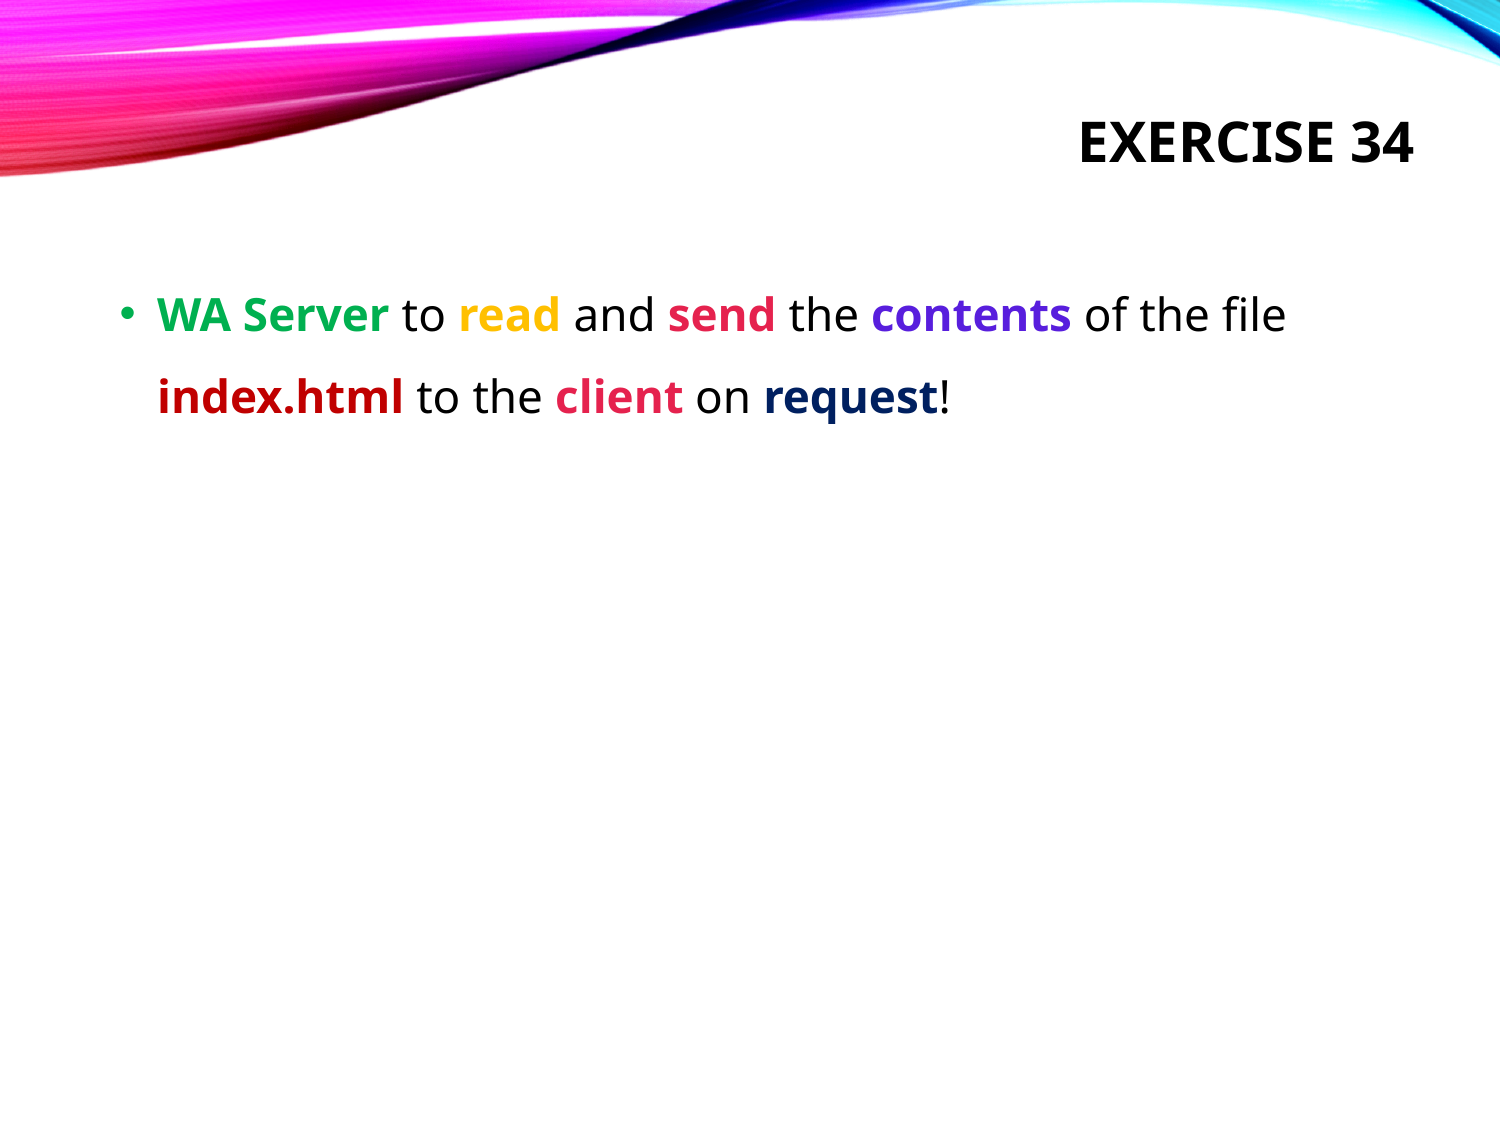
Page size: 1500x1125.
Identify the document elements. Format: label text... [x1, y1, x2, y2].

picture [0, 0, 1500, 178]
list WA Server to read and send the contents of the file index.html to the client on request! [29, 250, 1475, 1111]
title Exercise 34 [383, 38, 1431, 250]
